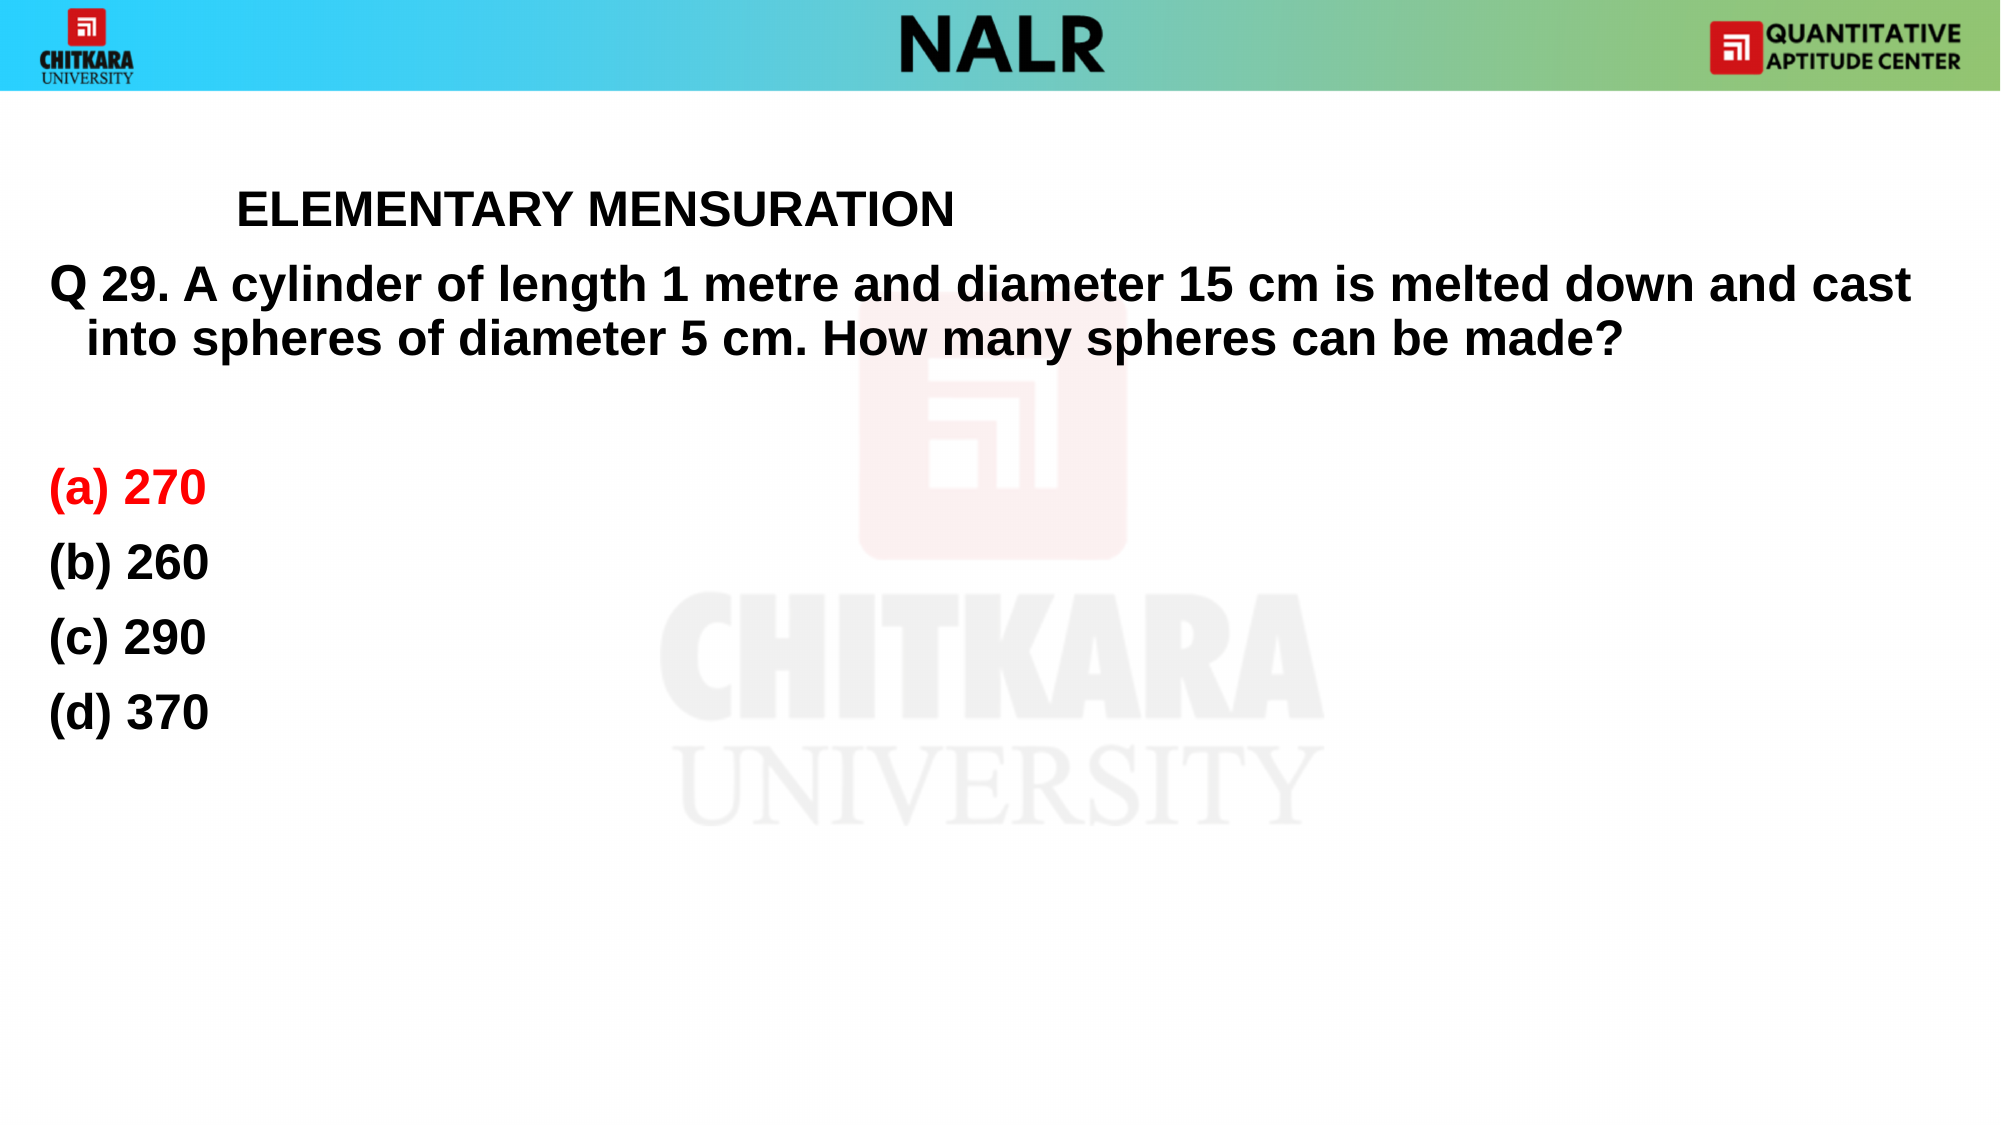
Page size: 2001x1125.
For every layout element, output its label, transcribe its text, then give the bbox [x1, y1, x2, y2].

list ELEMENTARY MENSURATION Q 29. A cylinder of length 1 metre and diameter 15 cm is melted down and cast into spheres of diameter 5 cm. How many spheres can be made? (a) 270 (b) 260 (c) 290 (d) 370 [33, 175, 1959, 1053]
title [41, 31, 1959, 142]
picture [0, 0, 2001, 1125]
